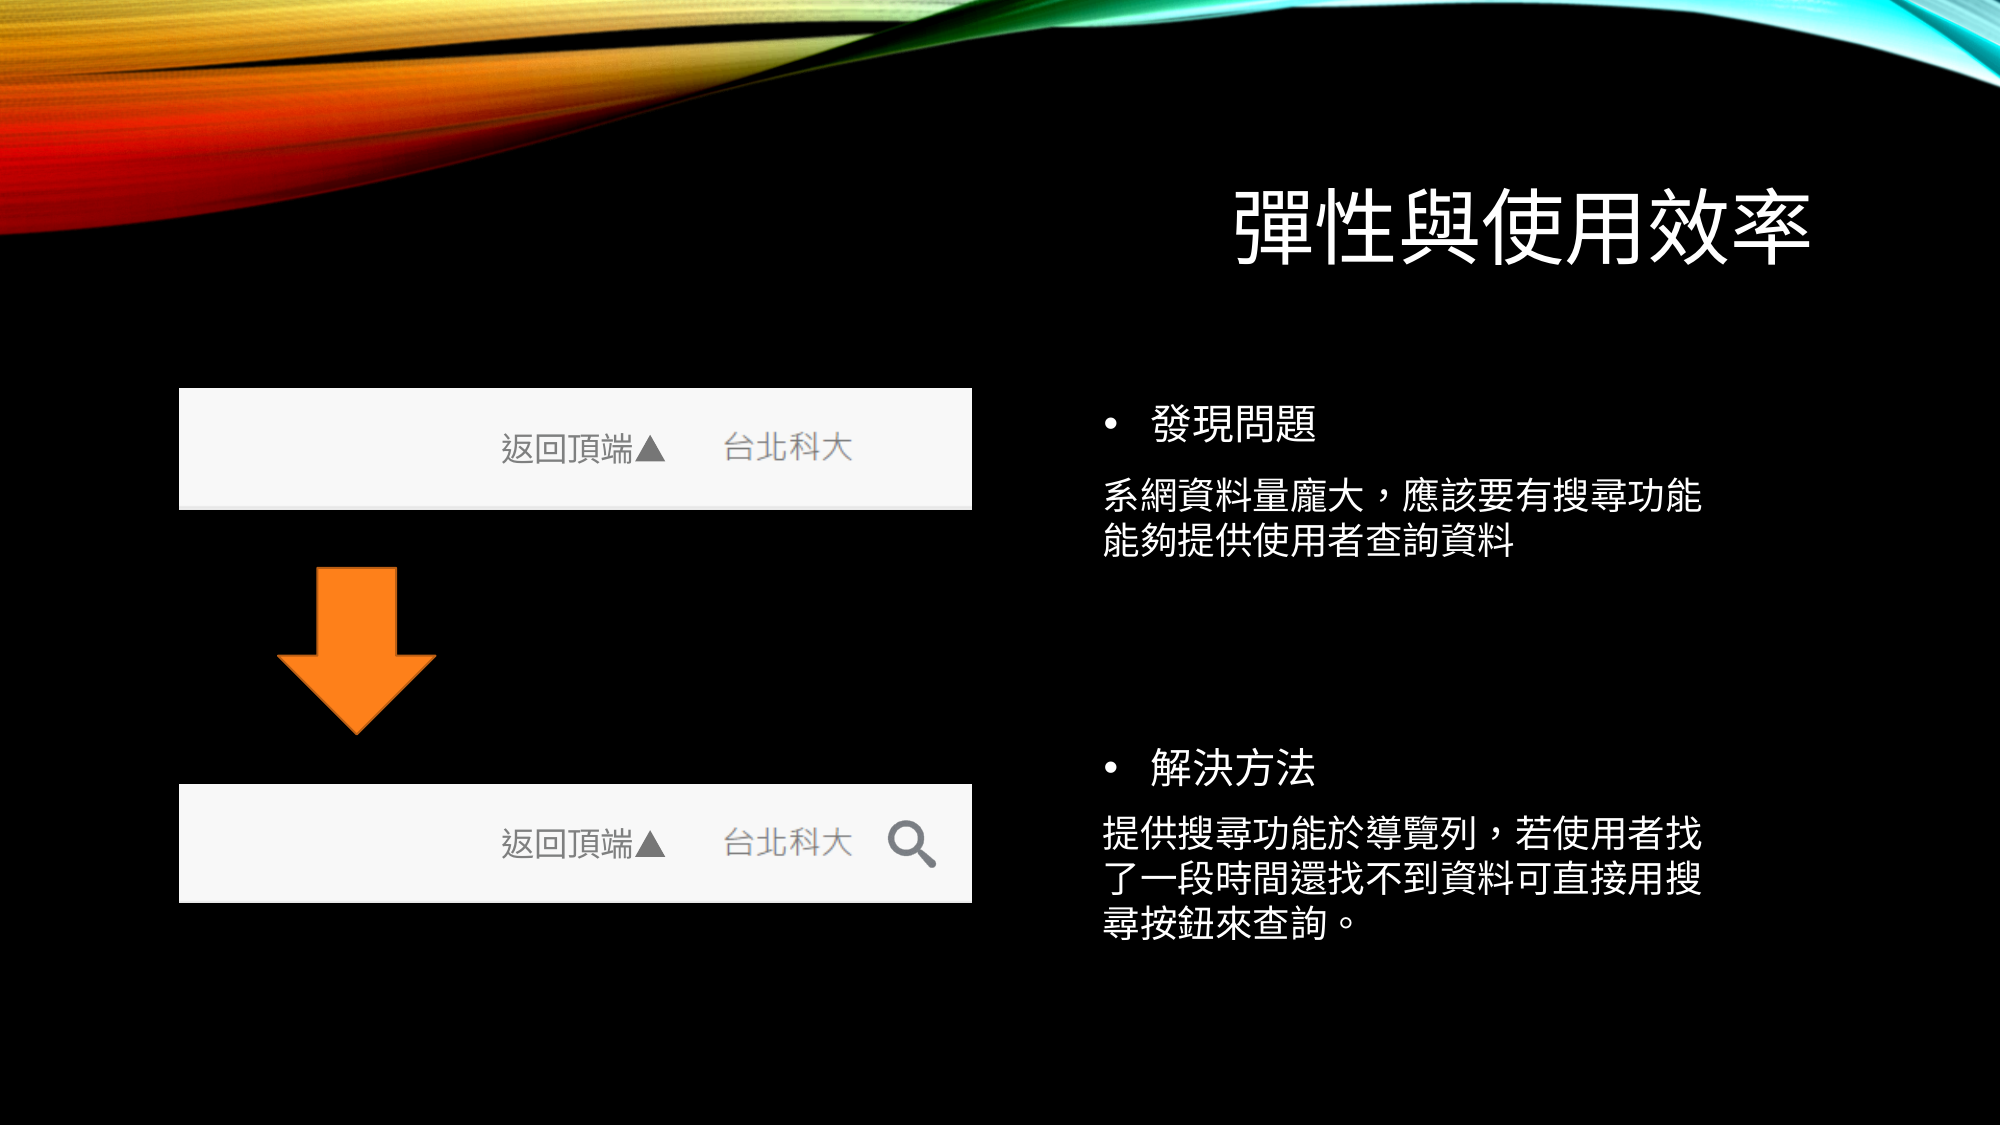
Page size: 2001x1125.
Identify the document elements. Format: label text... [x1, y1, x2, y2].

title 彈性與使用效率 [435, 125, 1849, 338]
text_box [178, 388, 972, 508]
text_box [484, 815, 666, 872]
text_box 解決方法 [1088, 734, 1333, 800]
text_box 提供搜尋功能於導覽列，若使用者找了一段時間還找不到資料可直接用搜尋按鈕來查詢。 [1087, 802, 1747, 953]
text_box 發現問題 [1088, 390, 1333, 456]
picture [178, 783, 972, 904]
picture [0, 0, 2000, 237]
text_box [277, 566, 437, 736]
text_box 系網資料量龐大，應該要有搜尋功能能夠提供使用者查詢資料 [1087, 464, 1747, 570]
